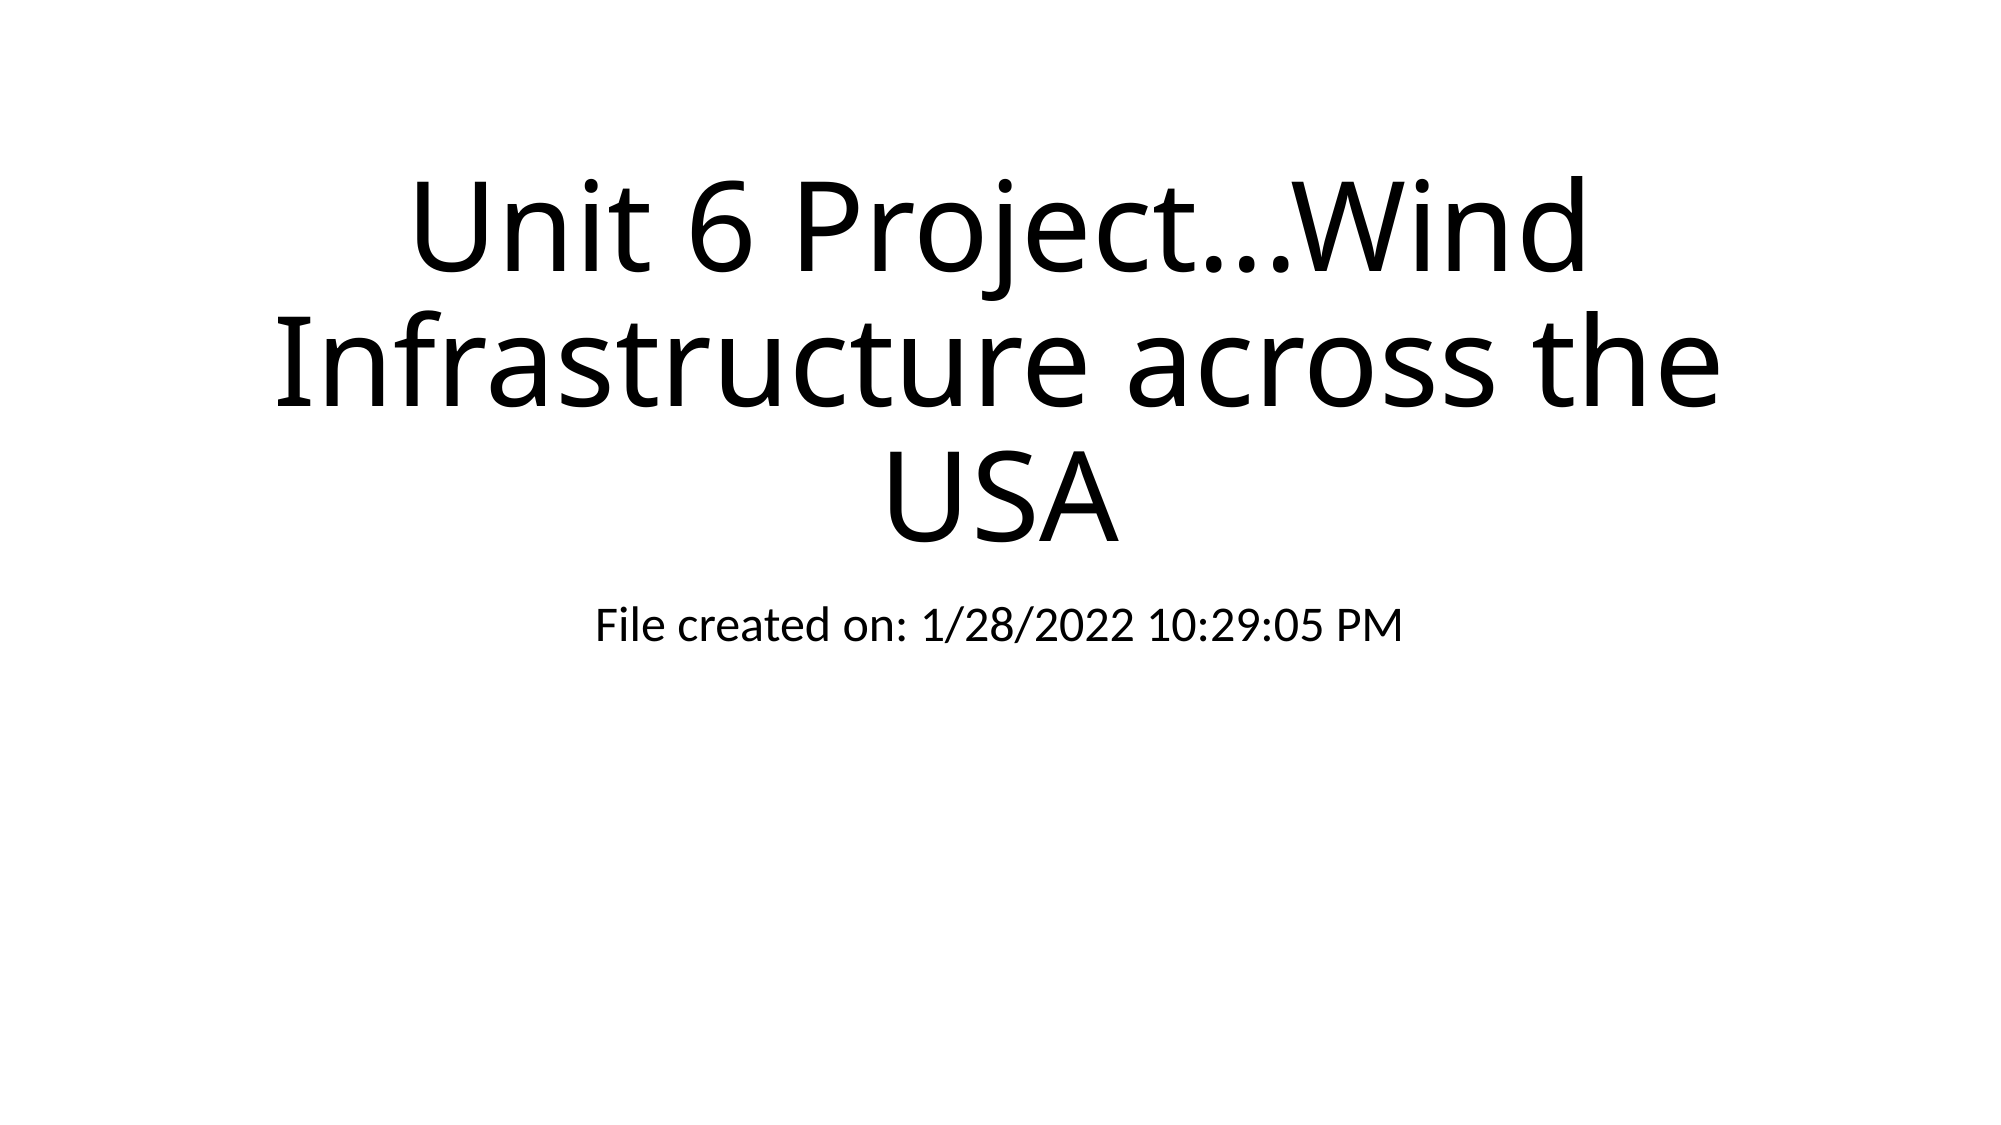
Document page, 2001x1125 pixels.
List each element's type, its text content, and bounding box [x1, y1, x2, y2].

title Unit 6 Project...Wind Infrastructure across the USA [249, 184, 1750, 576]
subtitle File created on: 1/28/2022 10:29:05 PM [249, 590, 1750, 863]
